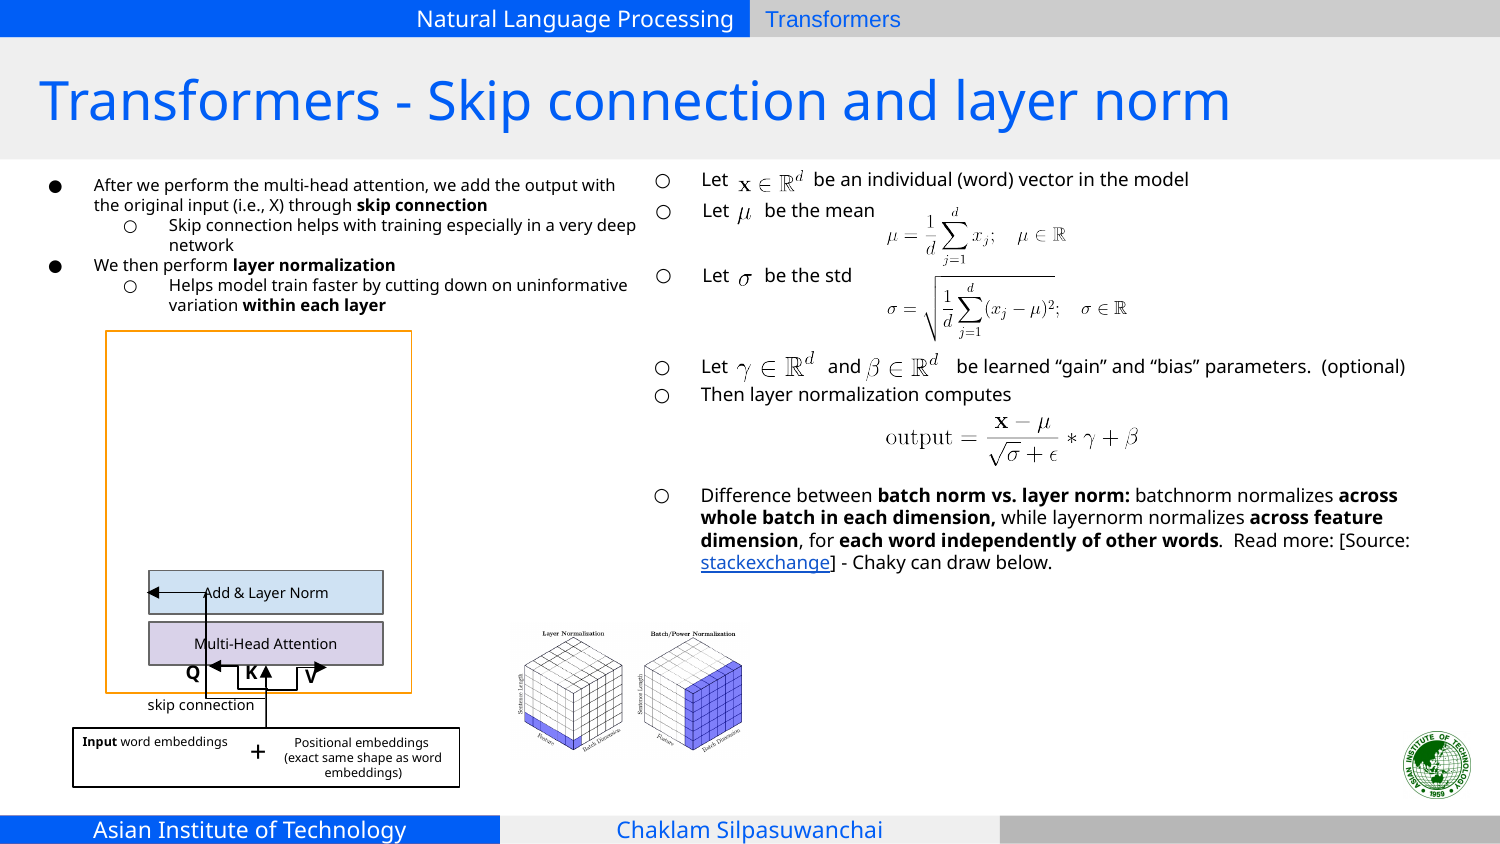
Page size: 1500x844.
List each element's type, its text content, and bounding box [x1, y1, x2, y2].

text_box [146, 592, 266, 699]
picture [1403, 731, 1471, 799]
text_box After we perform the multi-head attention, we add the output with the original input (i.e., X) through skip connection Skip connection helps with training especially in a very deep network We then perform layer normalization Helps model train faster by cutting down on uninformative variation within each layer [3, 160, 531, 330]
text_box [61, 719, 467, 796]
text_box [536, 156, 1461, 210]
text_box Difference between batch norm vs. layer norm: batchnorm normalizes across whole batch in each dimension, while layernorm normalizes across feature dimension, for each word independently of other words. Read more: [Source: stackexchange] - Chaky can draw below. [535, 468, 1466, 592]
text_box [535, 371, 1138, 467]
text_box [105, 330, 412, 718]
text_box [270, 667, 328, 691]
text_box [536, 187, 1067, 251]
picture [510, 621, 751, 760]
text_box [535, 343, 1451, 397]
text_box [536, 251, 1127, 341]
title Transformers - Skip connection and layer norm [24, 37, 1475, 160]
